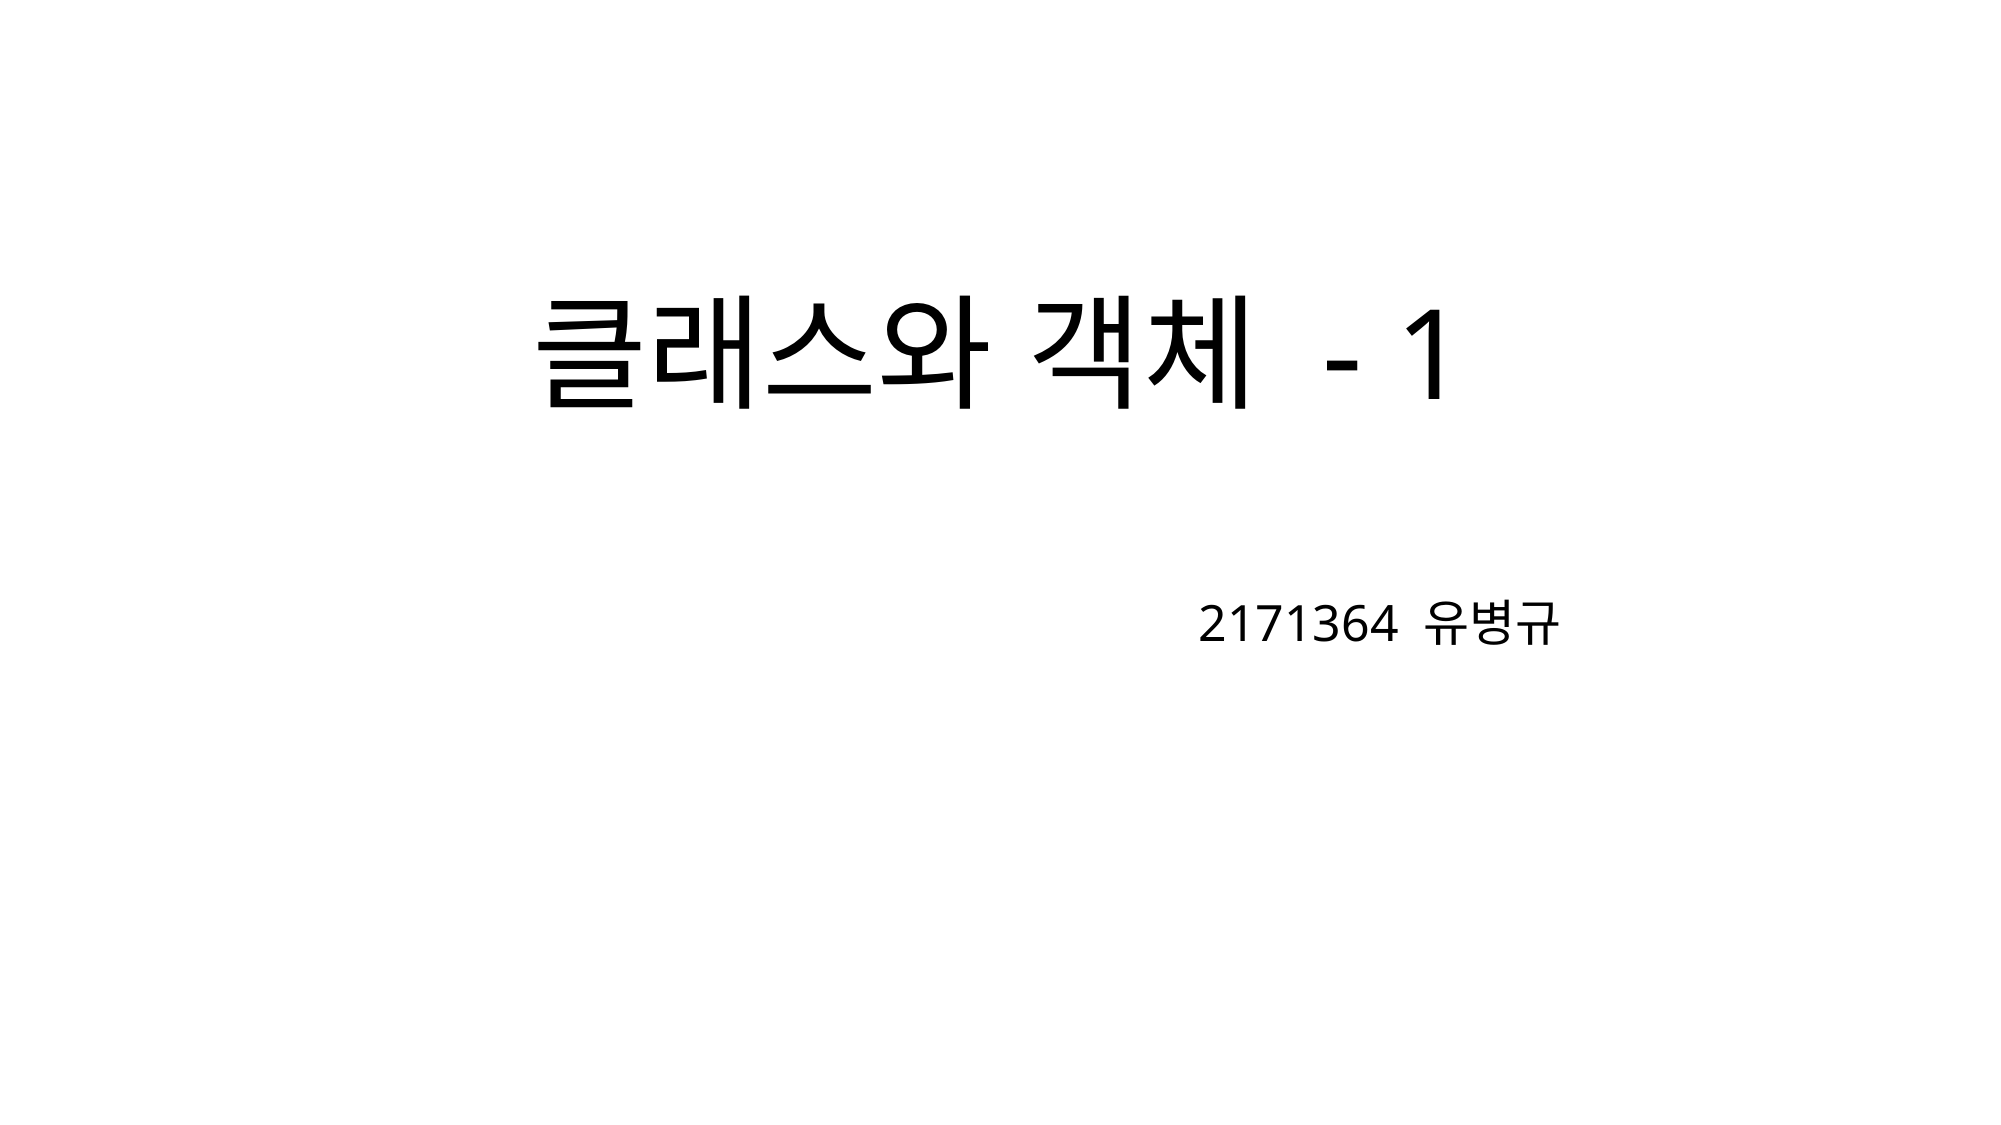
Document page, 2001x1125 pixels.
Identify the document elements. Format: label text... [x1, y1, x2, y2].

subtitle 2171364 유병규 [1010, 590, 1750, 863]
title 클래스와 객체 - 1 [249, 184, 1750, 434]
